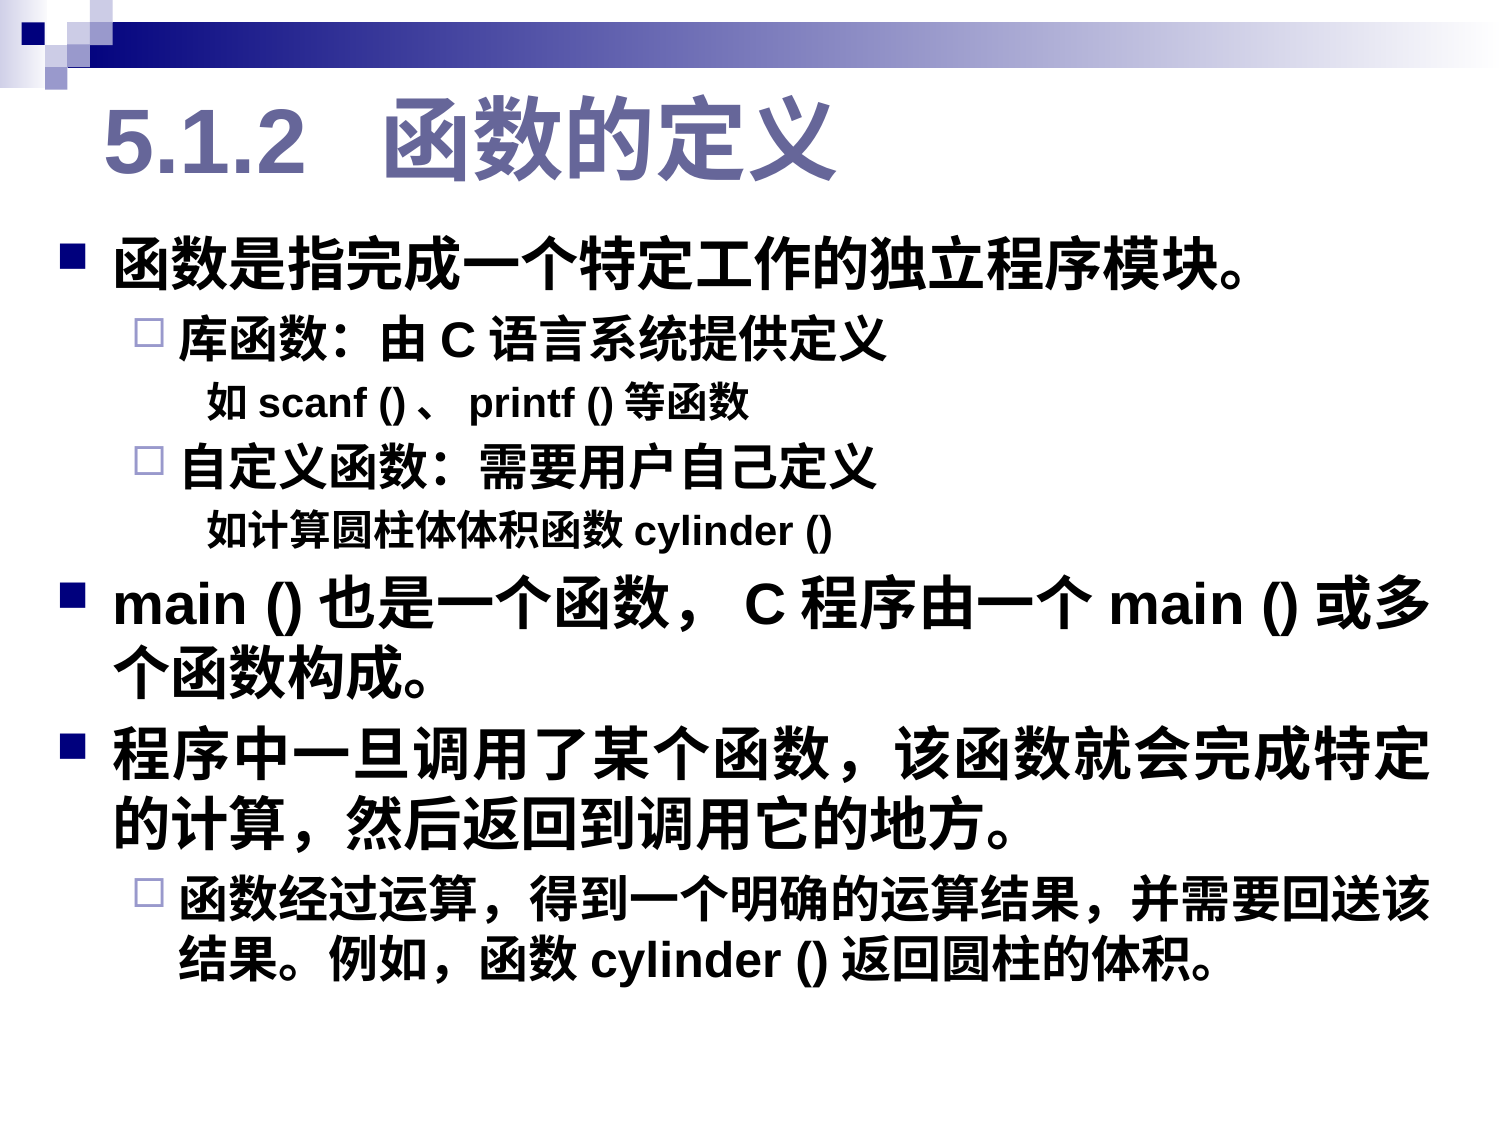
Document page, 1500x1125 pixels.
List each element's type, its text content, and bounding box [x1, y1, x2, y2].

list 函数是指完成一个特定工作的独立程序模块。 库函数：由C语言系统提供定义 如scanf ()、printf ()等函数 自定义函数：需要用户自己定义 如计算圆柱体体积函数cylinder () main ()也是一个函数，C程序由一个main ()或多个函数构成。 程序中一旦调用了某个函数，该函数就会完成特定的计算，然后返回到调用它的地方。 函数经过运算，得到一个明确的运算结果，并需要回送该结果。例如，函数cylinder ()返回圆柱的体积。 [41, 220, 1447, 1083]
title 5.1.2 函数的定义 [88, 66, 1046, 208]
